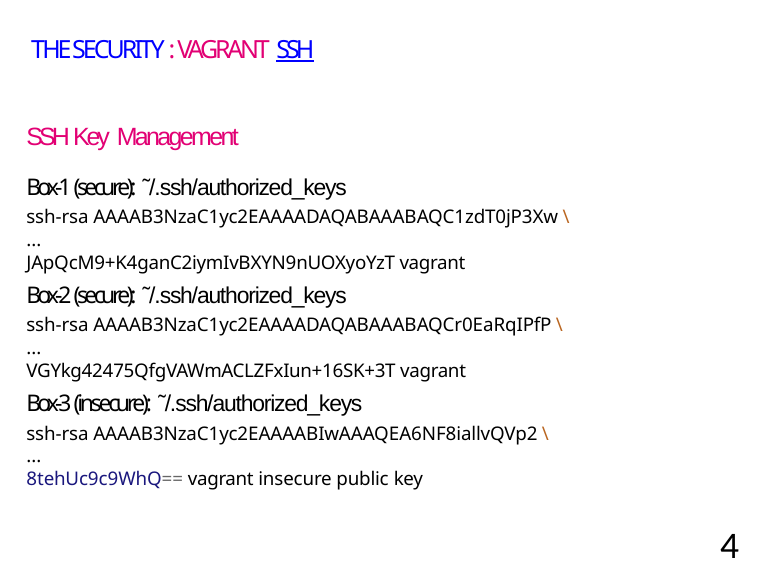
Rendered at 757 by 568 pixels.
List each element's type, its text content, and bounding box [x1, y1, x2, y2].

slide_number 47 [713, 519, 739, 568]
text_box THE SECURITY : VAGRANT SSH SSH Key Management Box-1 (secure): ˜/.ssh/authorized_keys ssh-rsa AAAAB3NzaC1yc2EAAAADAQABAAABAQC1zdT0jP3Xw \ ... JApQcM9+K4ganC2iymIvBXYN9nUOXyoYzT vagrant Box-2 (secure): ˜/.ssh/authorized_keys ssh-rsa AAAAB3NzaC1yc2EAAAADAQABAAABAQCr0EaRqIPfP \ ... VGYkg42475QfgVAWmACLZFxIun+16SK+3T vagrant Box-3 (insecure): ˜/.ssh/authorized_keys ssh-rsa AAAAB3NzaC1yc2EAAAABIwAAAQEA6NF8iallvQVp2 \ ... 8tehUc9c9WhQ== vagrant insecure public key [24, 31, 623, 490]
